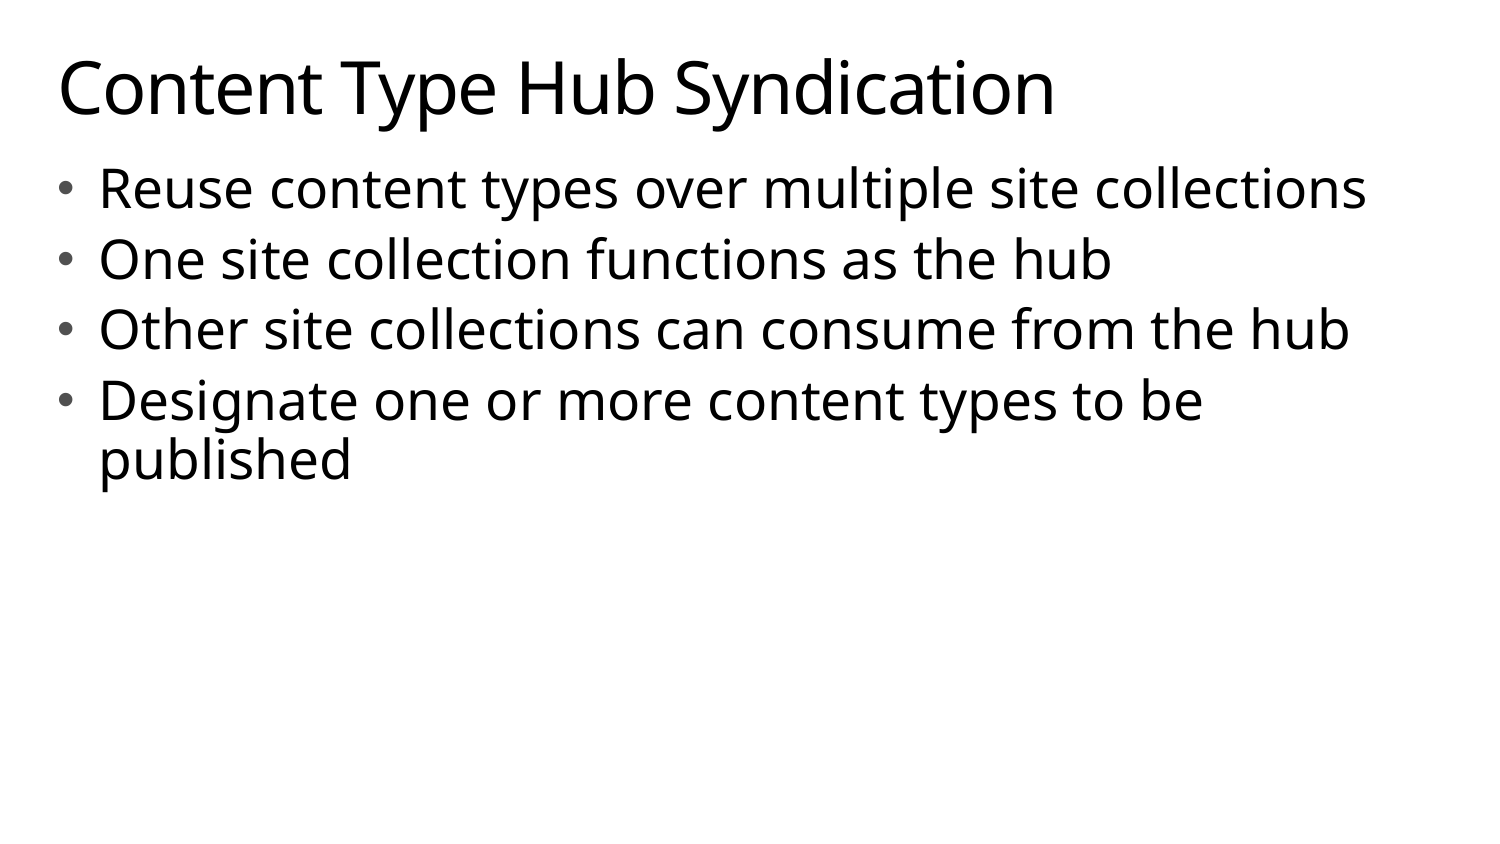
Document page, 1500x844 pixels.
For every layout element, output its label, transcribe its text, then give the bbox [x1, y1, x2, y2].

list Reuse content types over multiple site collections One site collection functions as the hub Other site collections can consume from the hub Designate one or more content types to be published [33, 147, 1467, 458]
title Content Type Hub Syndication [33, 35, 1468, 147]
